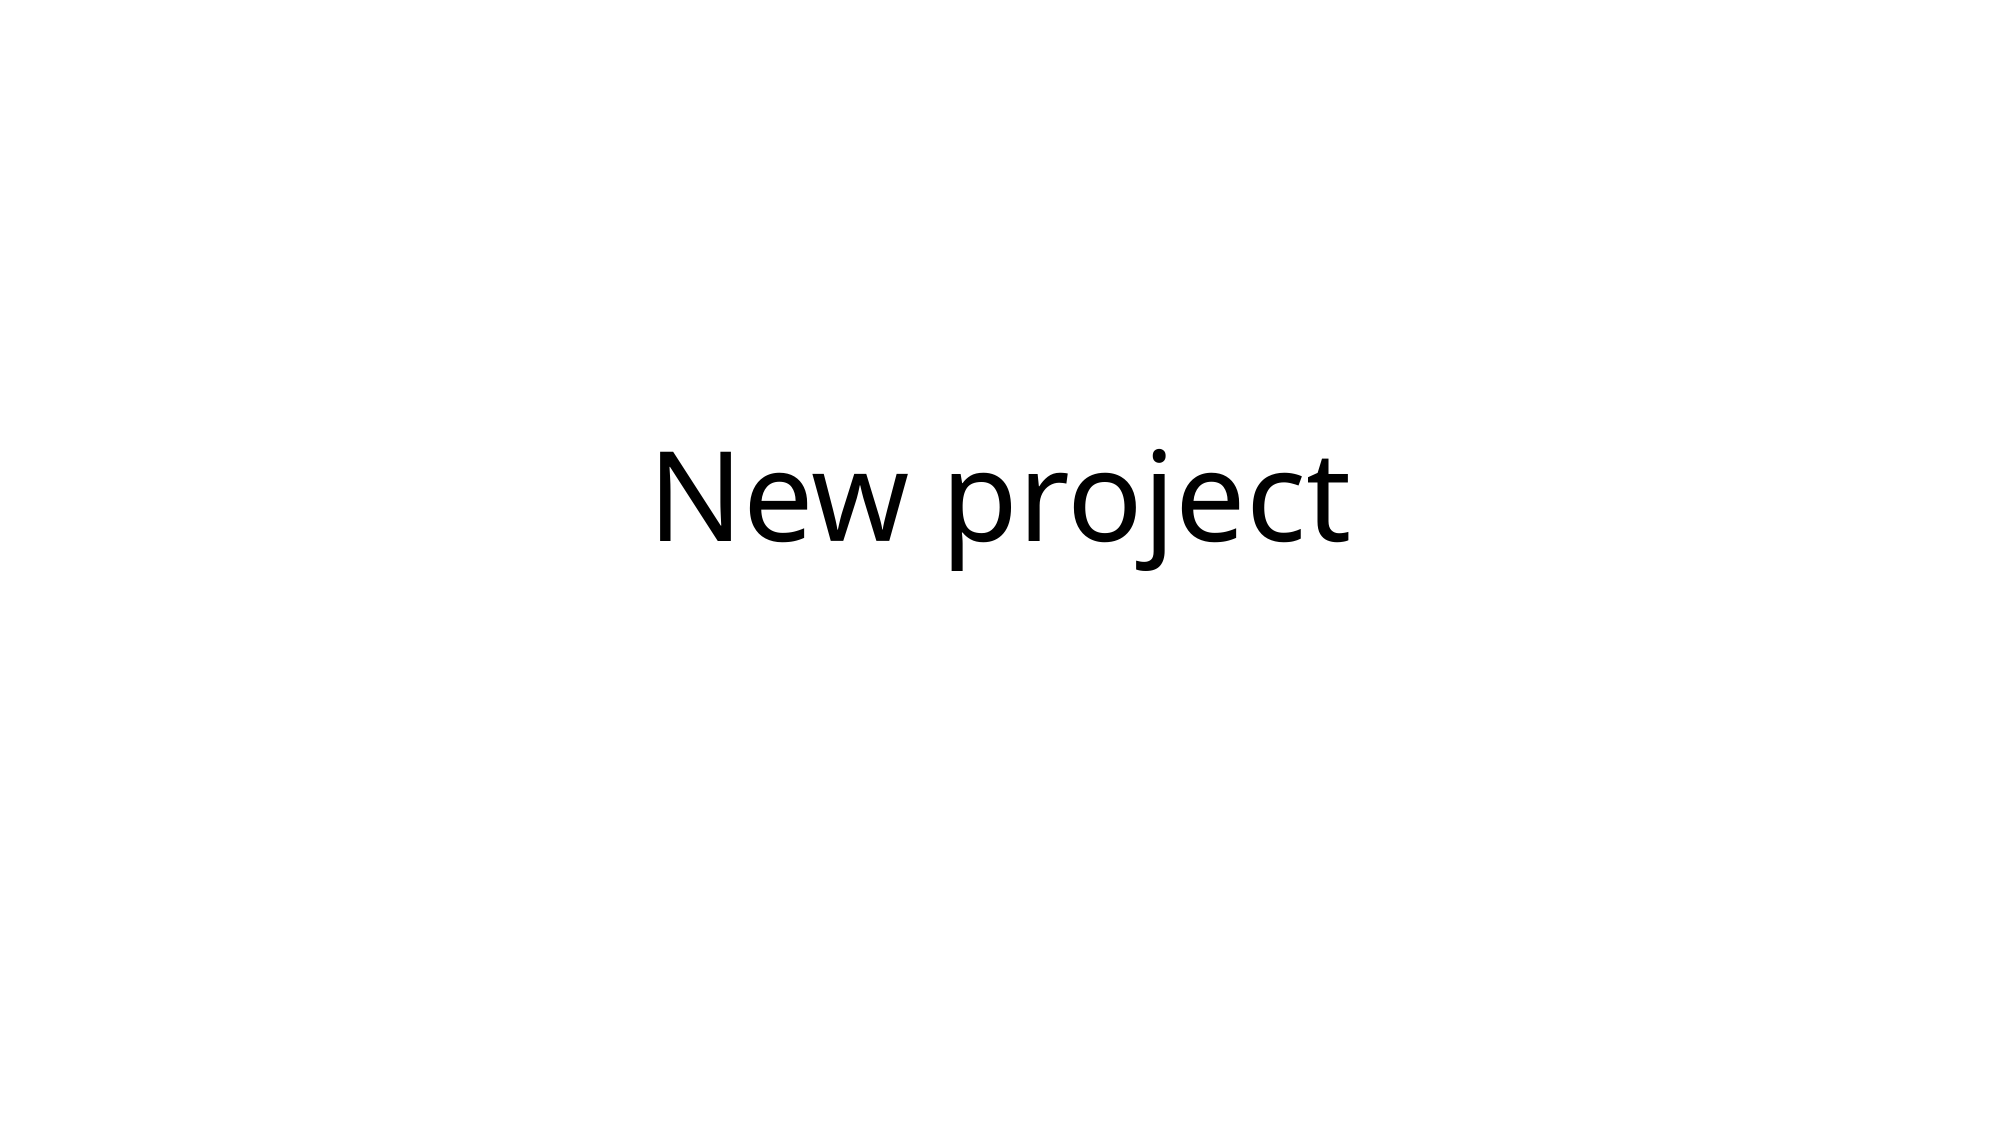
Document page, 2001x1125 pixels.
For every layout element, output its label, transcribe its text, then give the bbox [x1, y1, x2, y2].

title New project [249, 184, 1750, 576]
